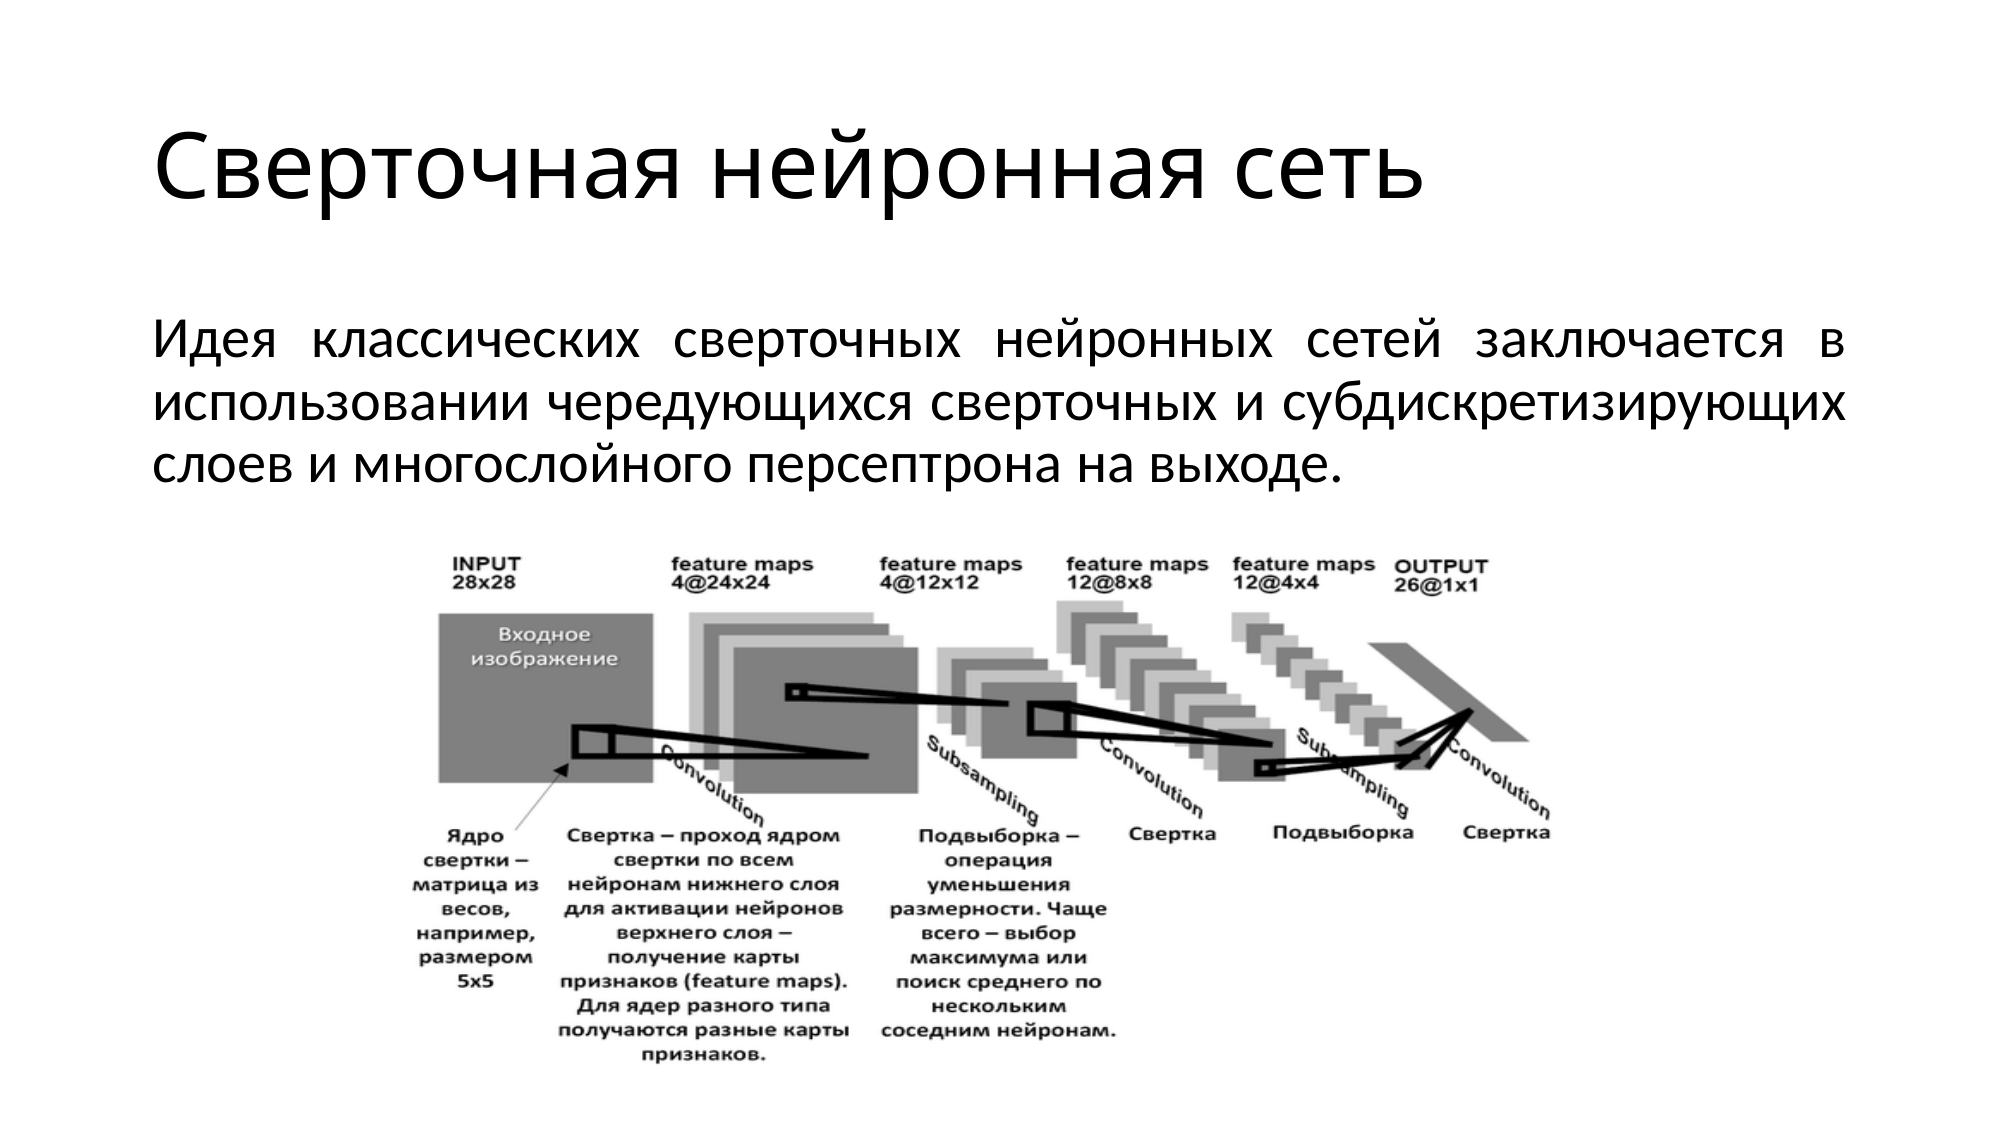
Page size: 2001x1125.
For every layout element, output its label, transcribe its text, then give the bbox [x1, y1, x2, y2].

list Идея классических сверточных нейронных сетей заключается в использовании чередующихся сверточных и субдискретизирующих слоев и многослойного персептрона на выходе. [137, 299, 1863, 1014]
picture [399, 542, 1601, 1076]
title Сверточная нейронная сеть [137, 59, 1863, 278]
